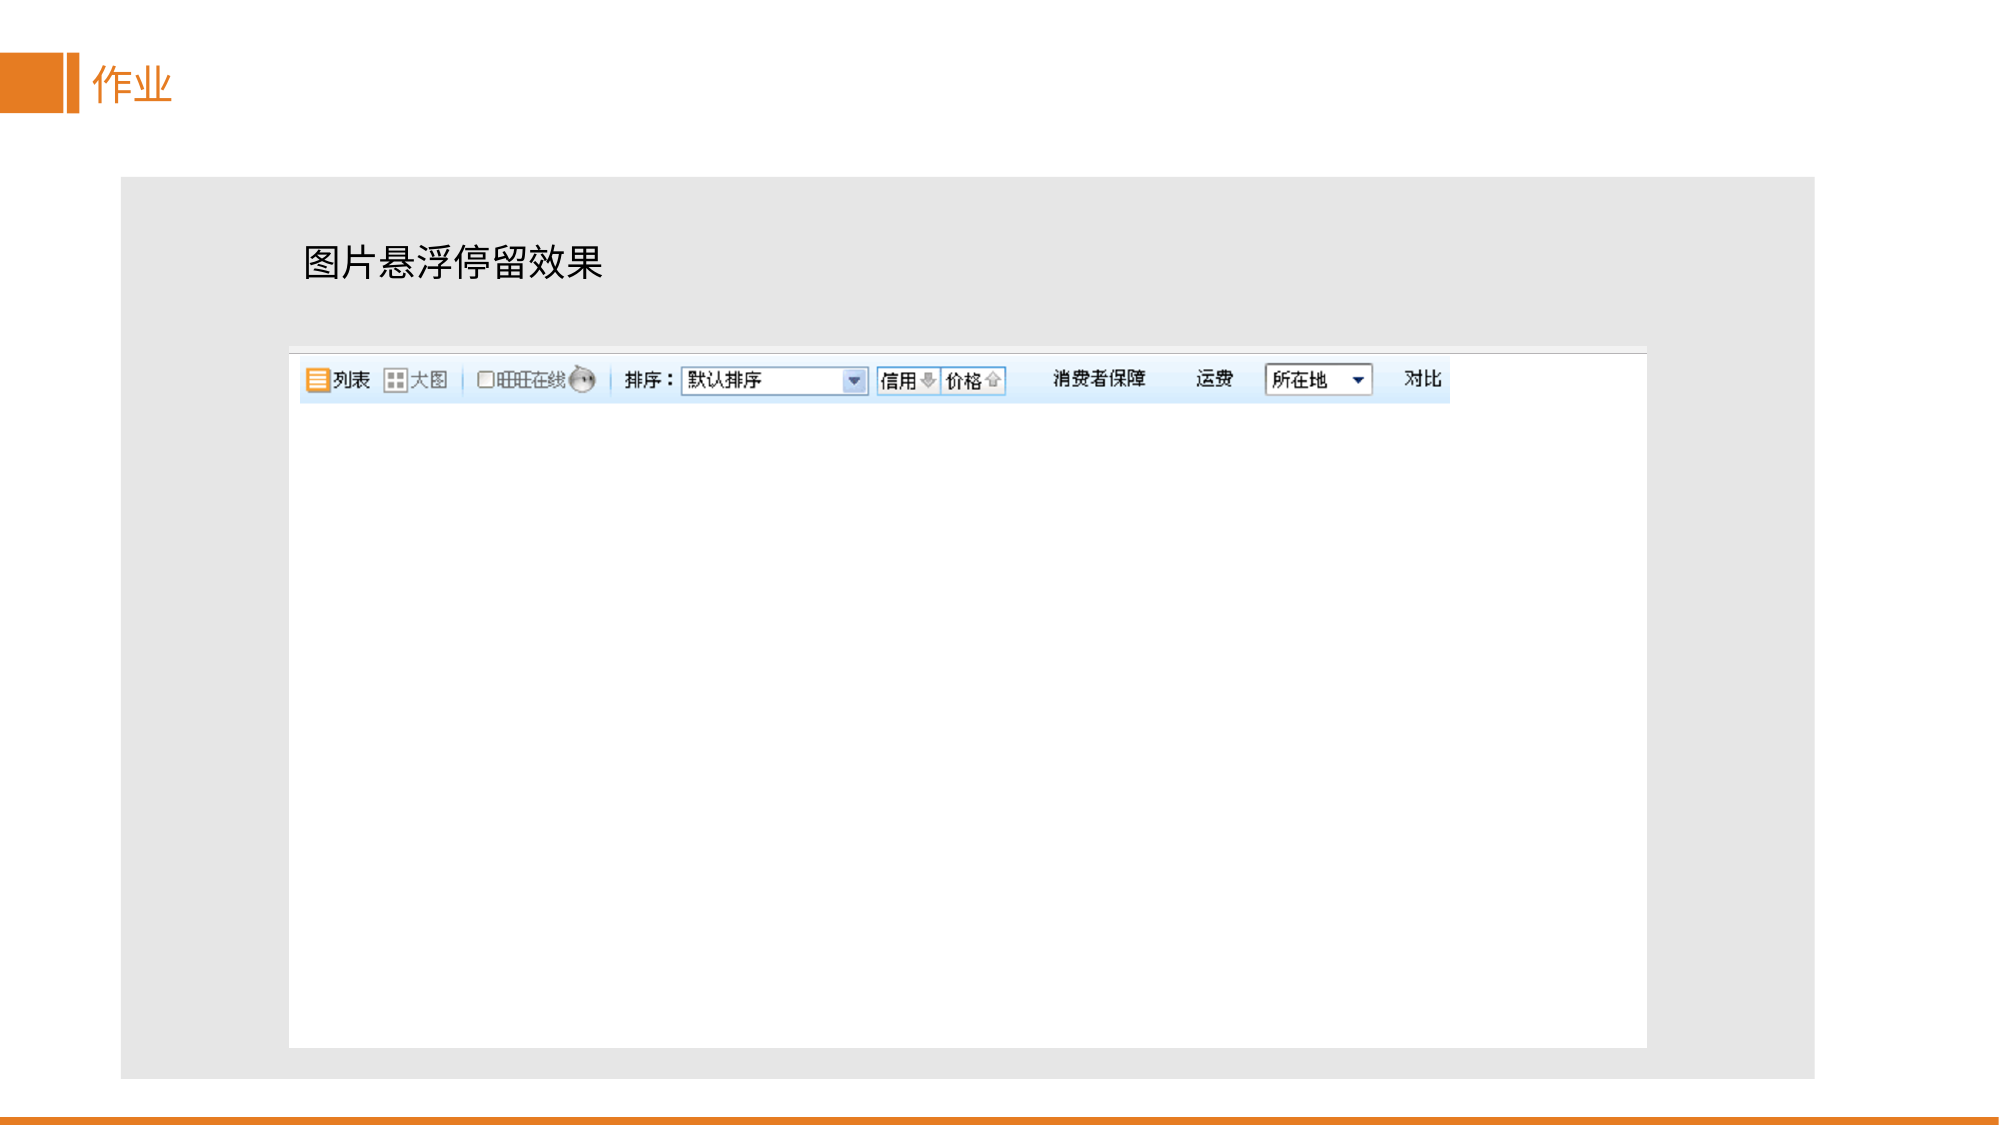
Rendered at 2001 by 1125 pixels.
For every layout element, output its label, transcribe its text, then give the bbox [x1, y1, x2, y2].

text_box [0, 52, 80, 114]
text_box [0, 1116, 2000, 1125]
text_box [120, 176, 1816, 1080]
picture [289, 346, 1647, 1048]
text_box 作业 [76, 51, 190, 117]
text_box 图片悬浮停留效果 [289, 231, 906, 292]
